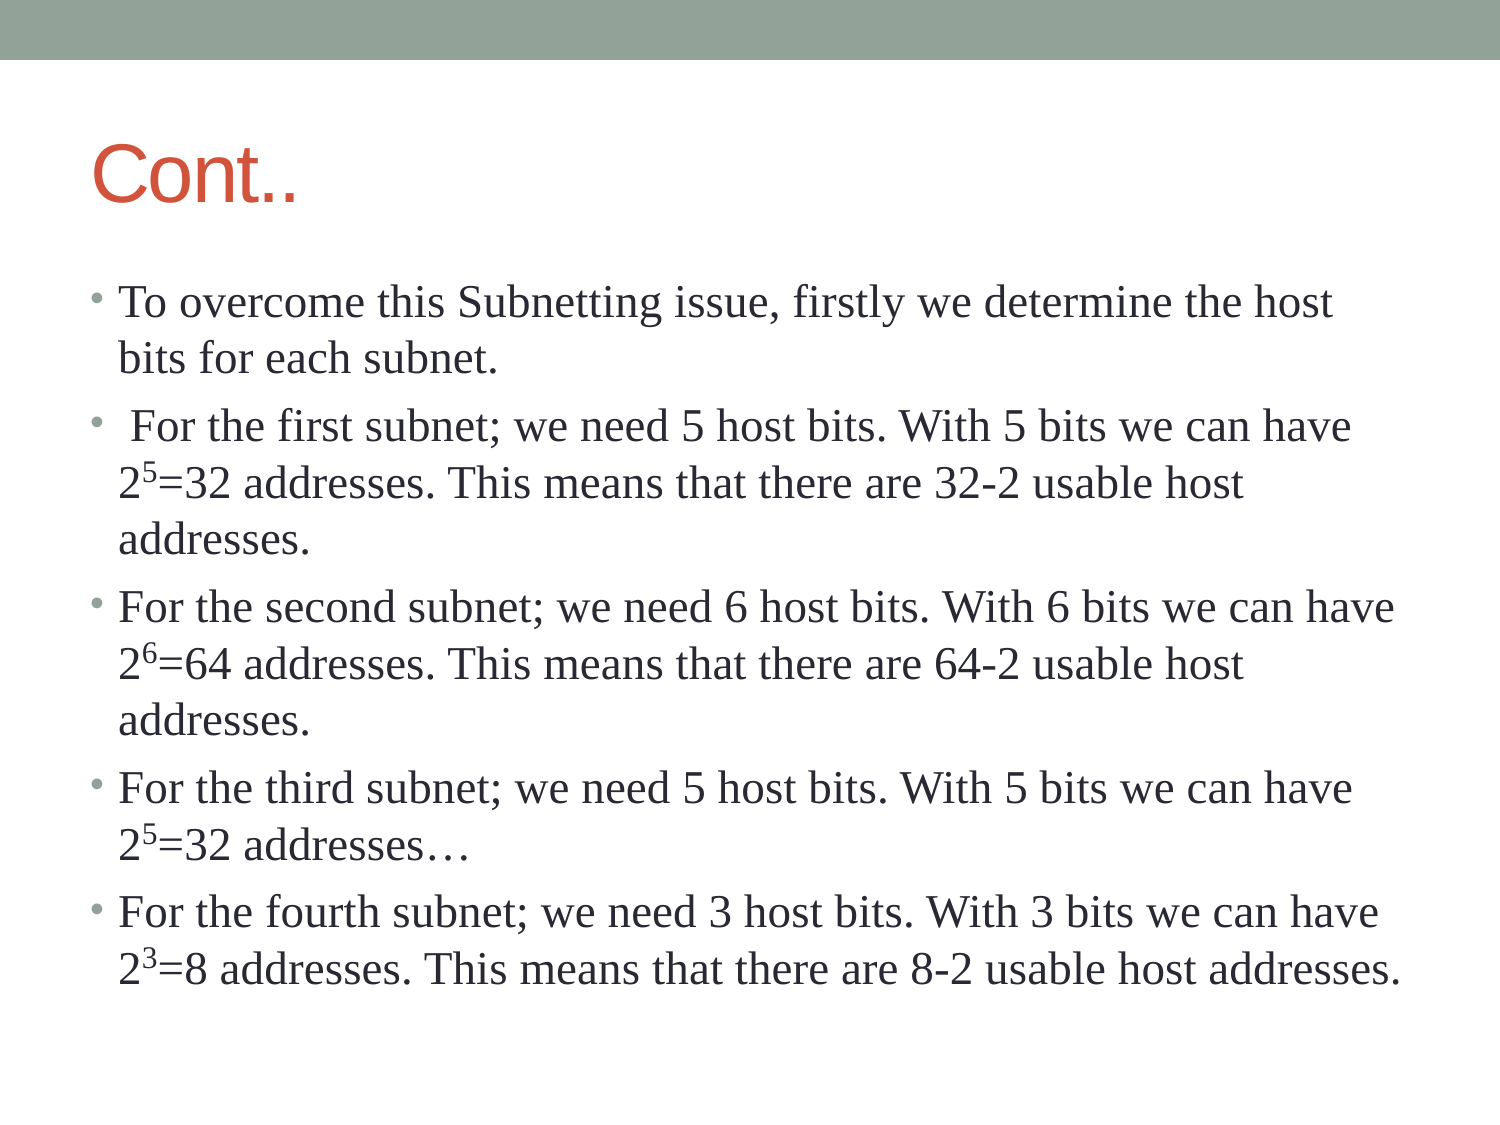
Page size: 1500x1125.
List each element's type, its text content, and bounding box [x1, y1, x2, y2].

title Cont.. [75, 87, 1425, 250]
list To overcome this Subnetting issue, firstly we determine the host bits for each subnet. For the first subnet; we need 5 host bits. With 5 bits we can have 25=32 addresses. This means that there are 32-2 usable host addresses. For the second subnet; we need 6 host bits. With 6 bits we can have 26=64 addresses. This means that there are 64-2 usable host addresses. For the third subnet; we need 5 host bits. With 5 bits we can have 25=32 addresses… For the fourth subnet; we need 3 host bits. With 3 bits we can have 23=8 addresses. This means that there are 8-2 usable host addresses. [75, 262, 1425, 1063]
